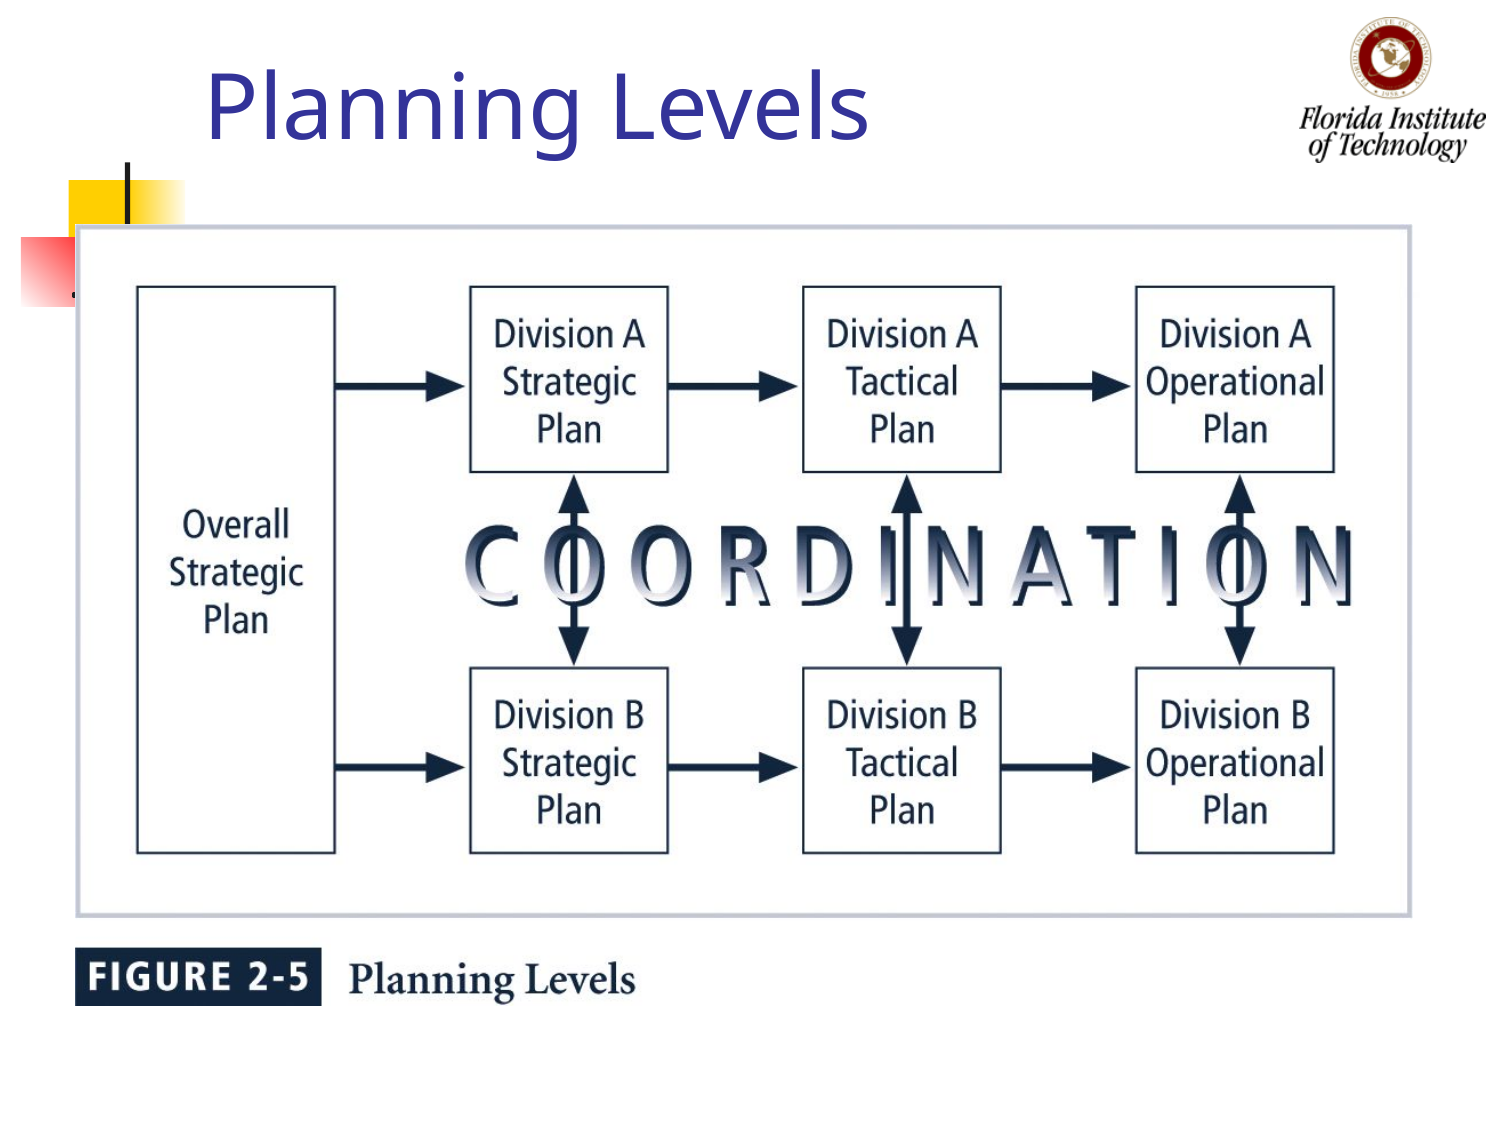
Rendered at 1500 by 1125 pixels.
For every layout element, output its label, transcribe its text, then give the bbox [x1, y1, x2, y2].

picture [1299, 17, 1486, 163]
title Planning Levels [188, 34, 1468, 276]
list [74, 224, 1413, 1006]
